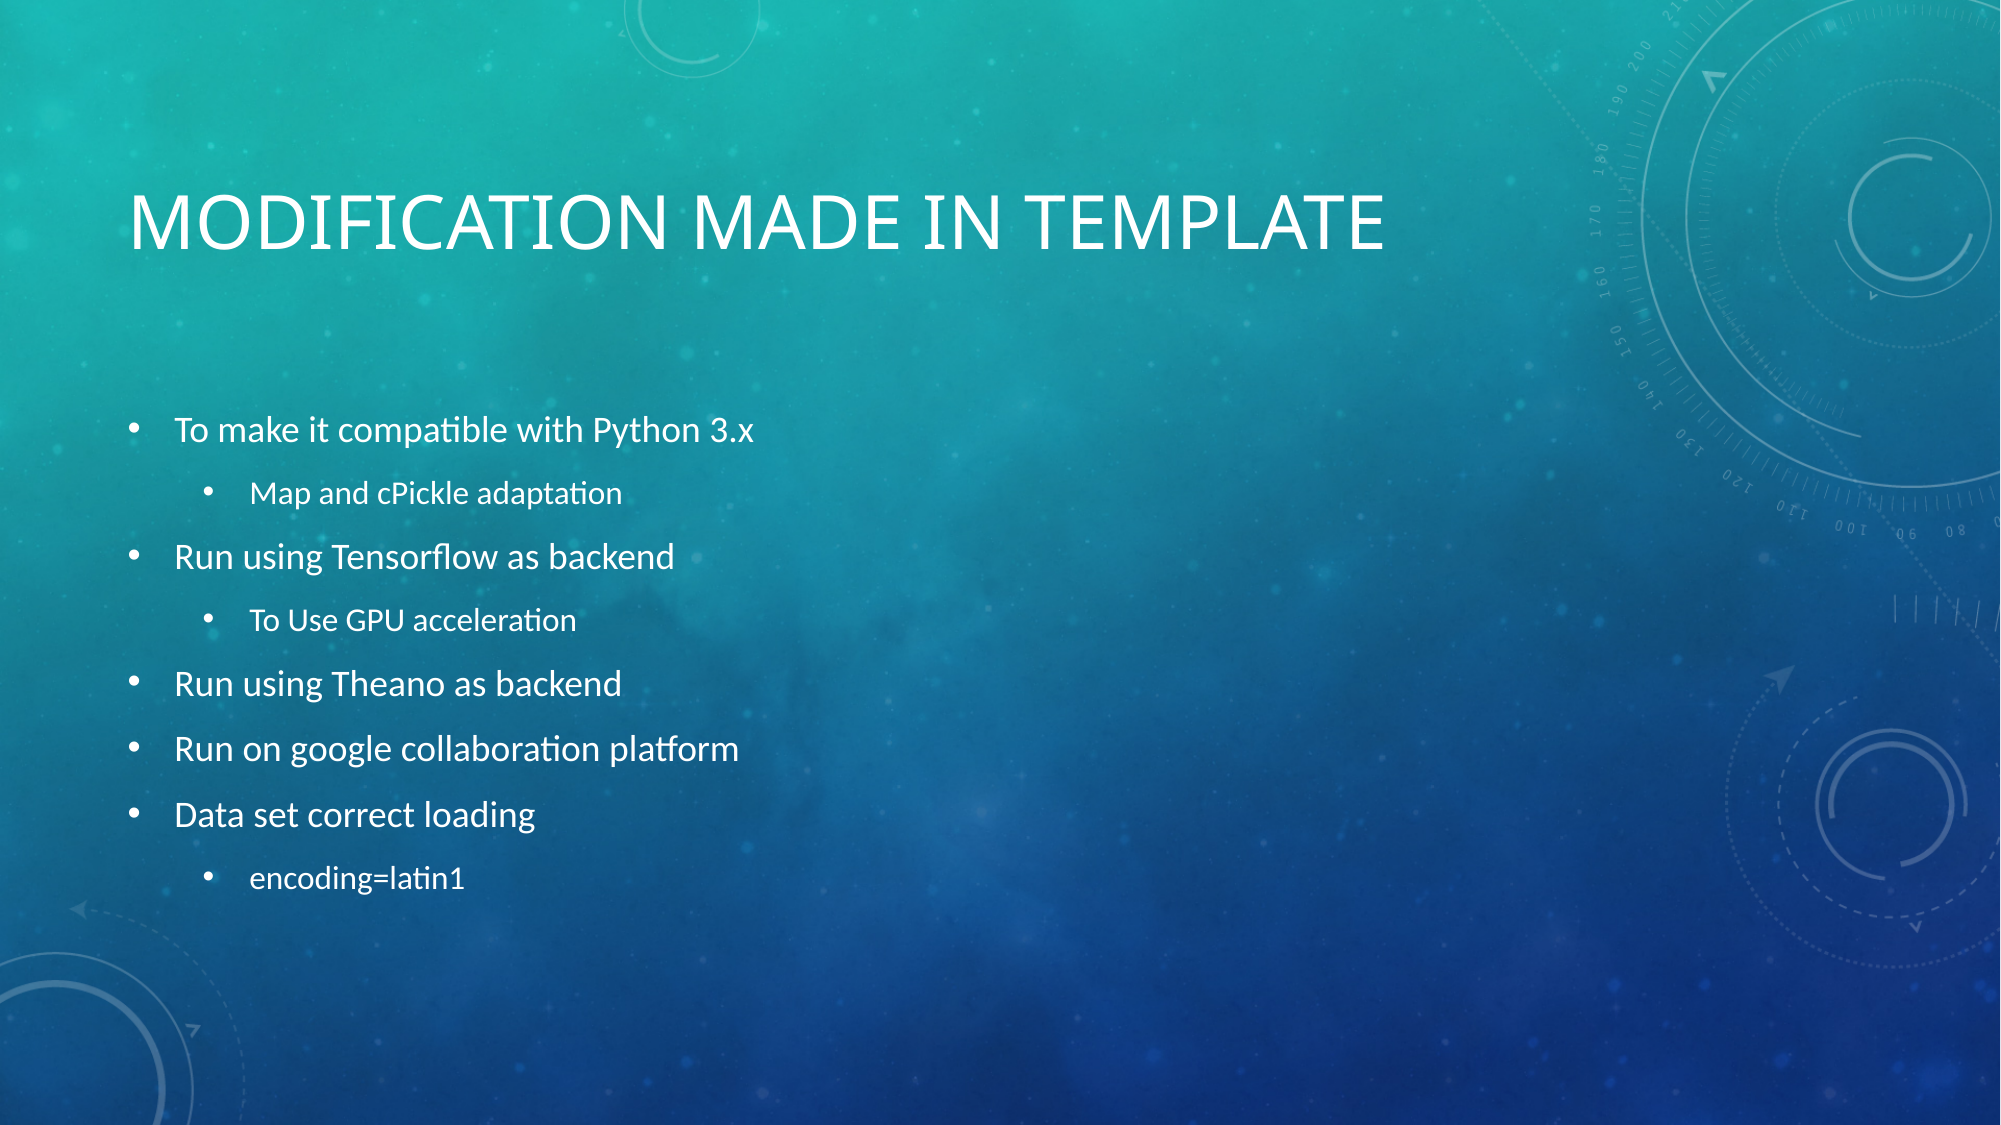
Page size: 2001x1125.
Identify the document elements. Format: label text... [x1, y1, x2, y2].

picture [0, 0, 2001, 1125]
title Modification made in Template [112, 99, 1775, 339]
list To make it compatible with Python 3.x Map and cPickle adaptation Run using Tensorflow as backend To Use GPU acceleration Run using Theano as backend Run on google collaboration platform Data set correct loading encoding=latin1 [112, 351, 1775, 950]
